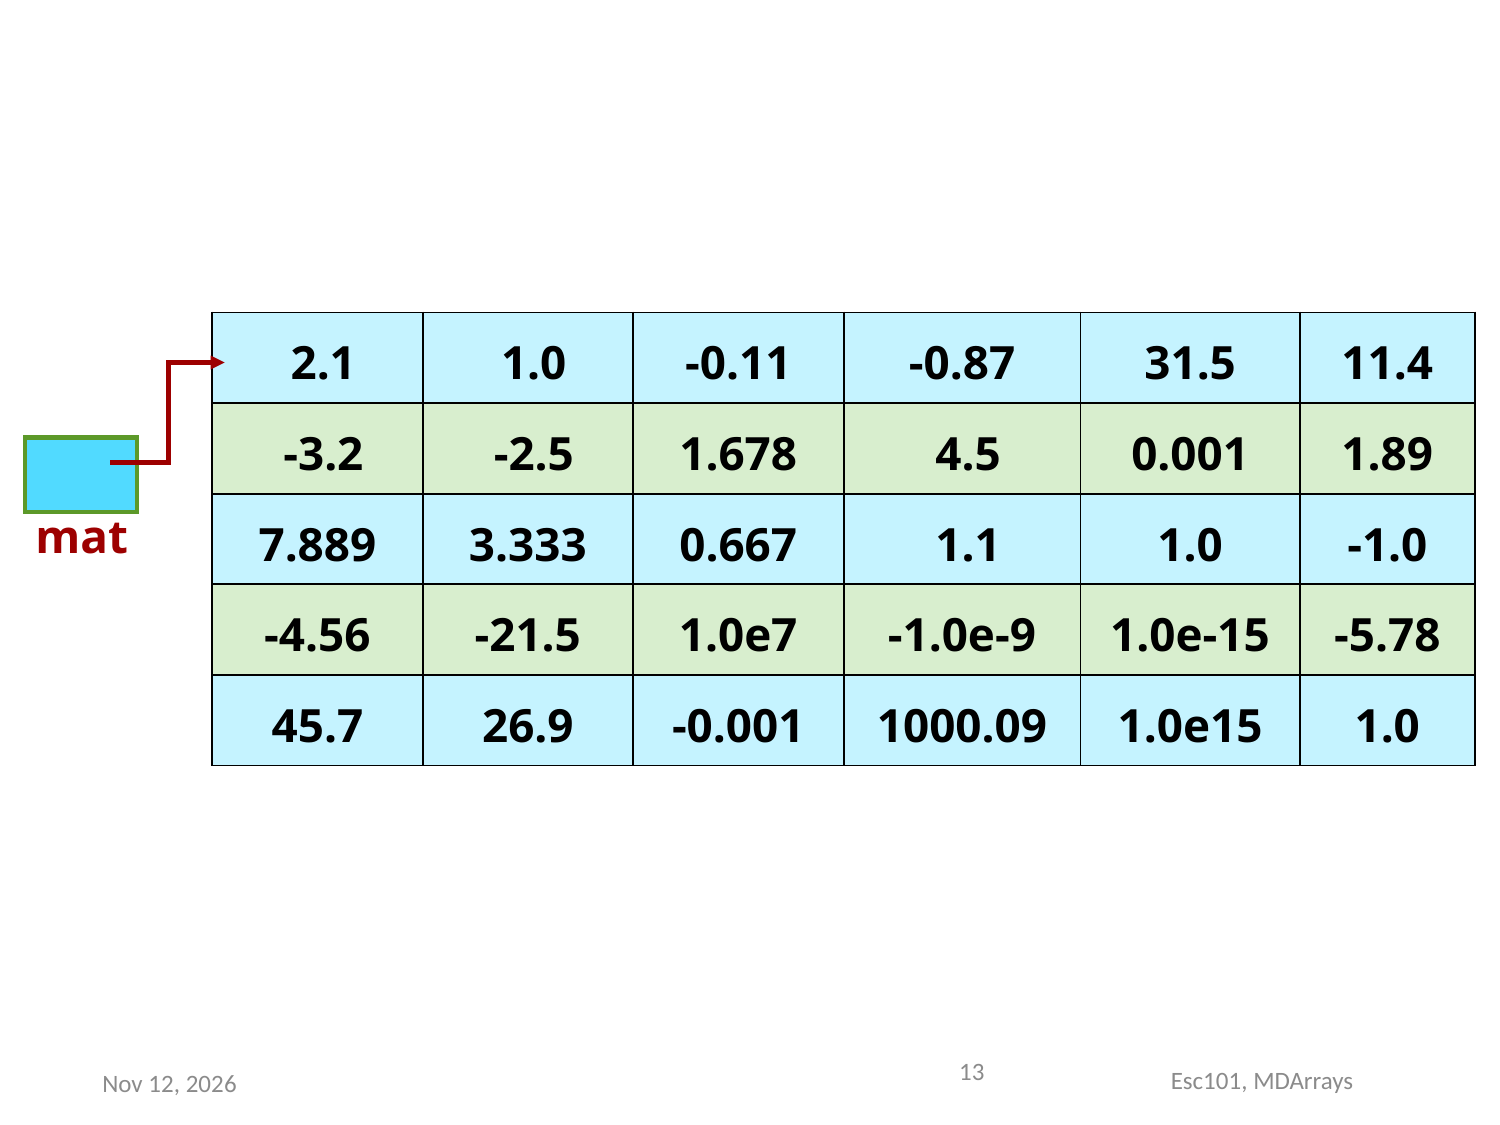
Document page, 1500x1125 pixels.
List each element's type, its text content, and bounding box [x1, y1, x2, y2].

table_header 2.1 [213, 313, 422, 402]
table_cell 1.1 [845, 495, 1080, 583]
table_cell 45.7 [213, 676, 422, 765]
table_cell 1.89 [1301, 404, 1474, 493]
table_cell -21.5 [424, 585, 632, 674]
table_header 31.5 [1081, 313, 1299, 402]
table_cell -3.2 [231, 404, 422, 493]
table_cell 1.678 [634, 404, 843, 493]
table_cell -0.001 [634, 676, 843, 765]
table_cell -4.56 [213, 585, 422, 674]
table_cell 1.0e7 [634, 585, 843, 674]
table_header -0.87 [845, 313, 1080, 402]
table_cell 1000.09 [845, 676, 1080, 765]
table_cell -2.5 [424, 404, 632, 493]
table_cell 1.0 [1301, 676, 1474, 765]
table_cell 1.0e-15 [1081, 585, 1299, 674]
table_cell 4.5 [845, 404, 1080, 493]
footer Esc101, MDArrays [1087, 1050, 1438, 1110]
table_cell 0.001 [1081, 404, 1299, 493]
table_cell 1.0e15 [1081, 676, 1299, 765]
table_cell -1.0e-9 [845, 585, 1080, 674]
table_cell 26.9 [424, 676, 632, 765]
table_header -0.11 [634, 313, 843, 402]
table_cell -5.78 [1301, 585, 1474, 674]
table_header 11.4 [1301, 313, 1474, 402]
table_cell 7.889 [213, 495, 422, 583]
table_cell -1.0 [1301, 495, 1474, 583]
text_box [24, 362, 225, 571]
table_header 1.0 [424, 313, 632, 402]
slide_number 13 [524, 1040, 1000, 1100]
table_cell 0.667 [634, 495, 843, 583]
table_cell 1.0 [1081, 495, 1299, 583]
slide_number Oct-17 [87, 1052, 438, 1113]
table_cell 3.333 [424, 495, 632, 583]
